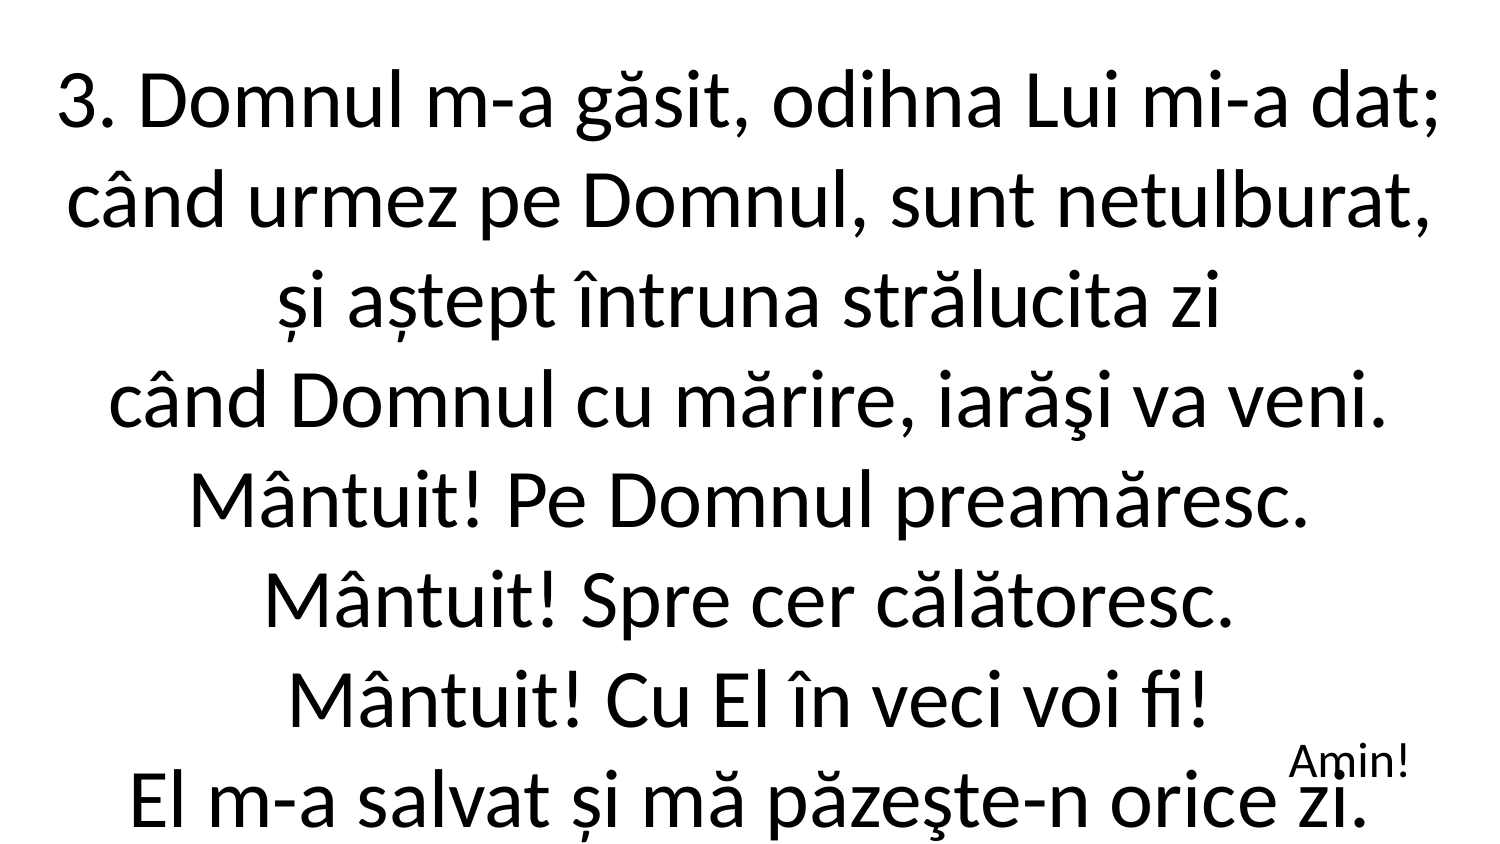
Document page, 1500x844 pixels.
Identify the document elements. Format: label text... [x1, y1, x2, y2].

text_box 3. Domnul m-a găsit, odihna Lui mi-a dat; când urmez pe Domnul, sunt netulburat, și aștept întruna strălucita zi când Domnul cu mărire, iarăşi va veni. Mântuit! Pe Domnul preamăresc. Mântuit! Spre cer călătoresc. Mântuit! Cu El în veci voi fi! El m-a salvat și mă păzeşte-n orice zi. [40, 0, 1460, 844]
text_box Amin! [1273, 674, 1427, 795]
